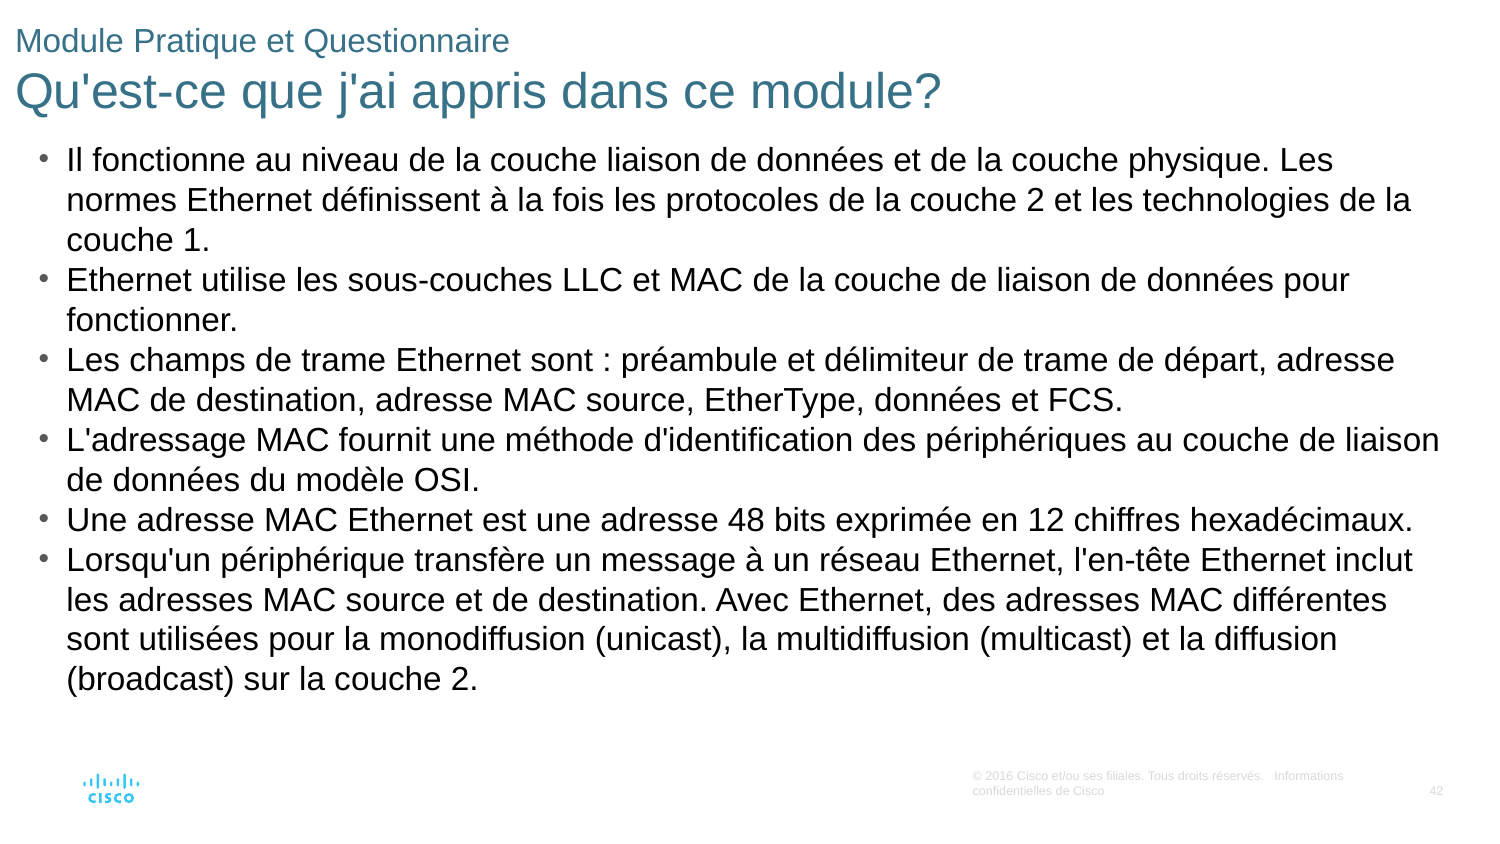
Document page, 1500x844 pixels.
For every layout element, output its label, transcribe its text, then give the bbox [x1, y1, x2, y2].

title Module Pratique et Questionnaire Qu'est-ce que j'ai appris dans ce module? [0, 6, 1500, 131]
list Il fonctionne au niveau de la couche liaison de données et de la couche physique. Les normes Ethernet définissent à la fois les protocoles de la couche 2 et les technologies de la couche 1. Ethernet utilise les sous-couches LLC et MAC de la couche de liaison de données pour fonctionner. Les champs de trame Ethernet sont : préambule et délimiteur de trame de départ, adresse MAC de destination, adresse MAC source, EtherType, données et FCS. L'adressage MAC fournit une méthode d'identification des périphériques au couche de liaison de données du modèle OSI. Une adresse MAC Ethernet est une adresse 48 bits exprimée en 12 chiffres hexadécimaux. Lorsqu'un périphérique transfère un message à un réseau Ethernet, l'en-tête Ethernet inclut les adresses MAC source et de destination. Avec Ethernet, des adresses MAC différentes sont utilisées pour la monodiffusion (unicast), la multidiffusion (multicast) et la diffusion (broadcast) sur la couche 2. [23, 131, 1476, 813]
